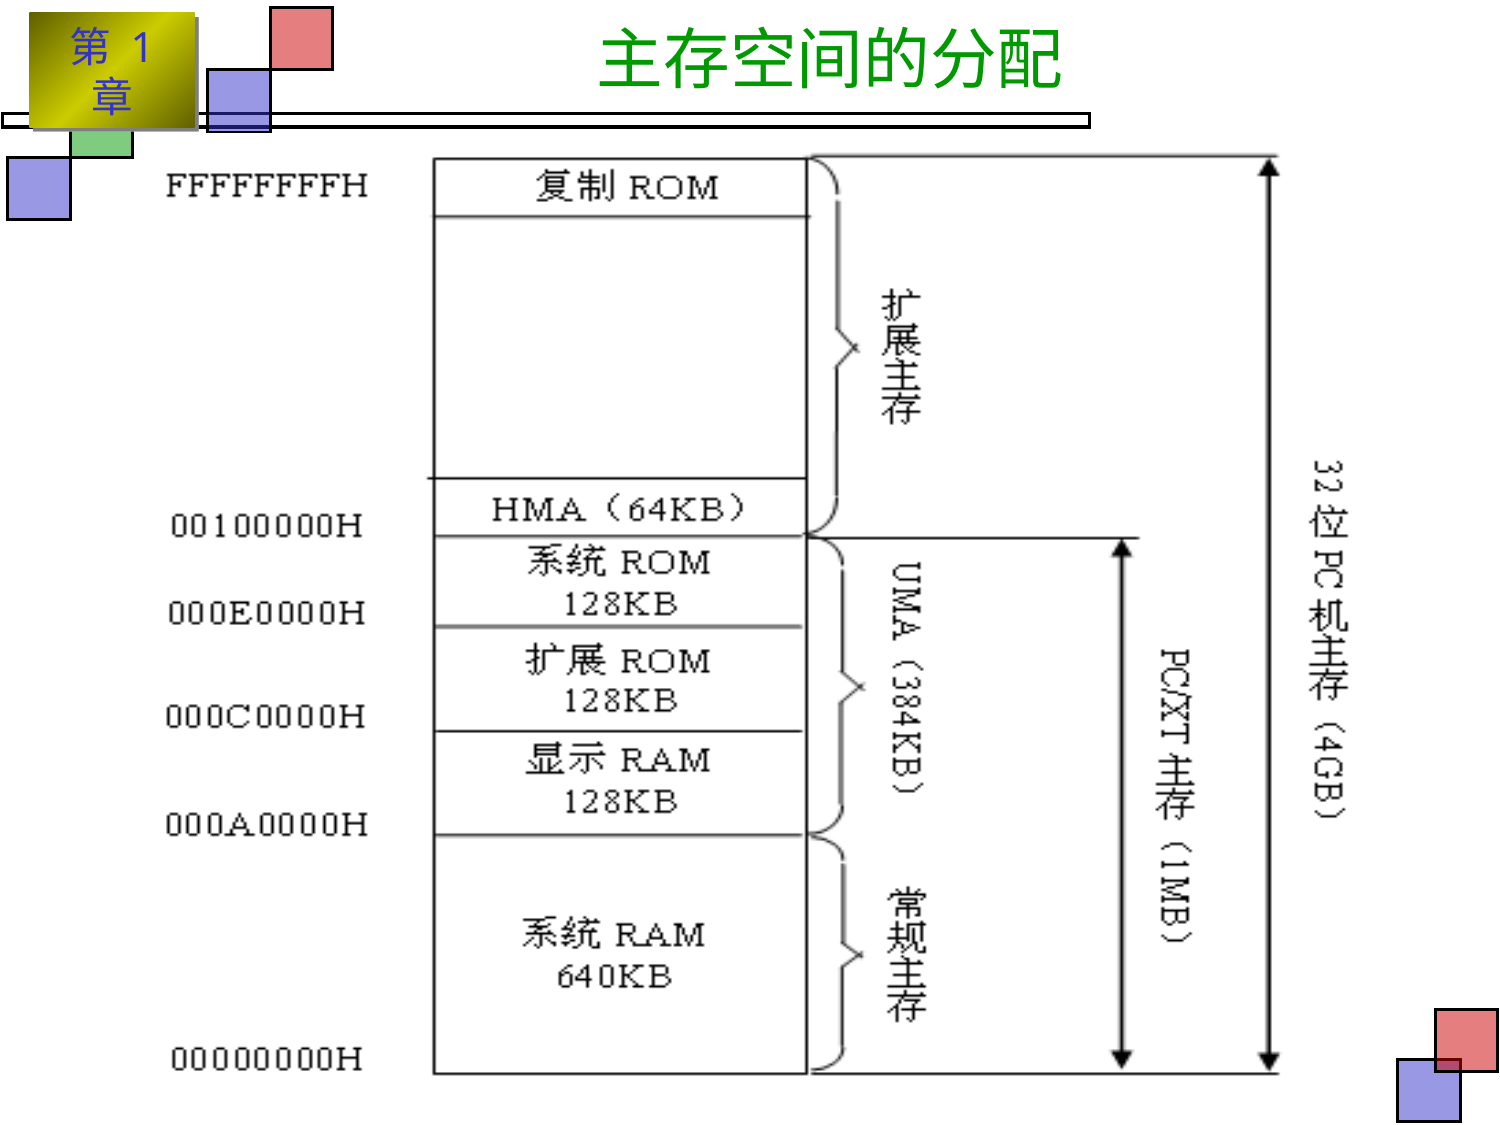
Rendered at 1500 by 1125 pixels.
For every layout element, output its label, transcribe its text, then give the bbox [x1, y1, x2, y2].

title 主存空间的分配 [336, 12, 1324, 102]
picture [135, 133, 1376, 1094]
